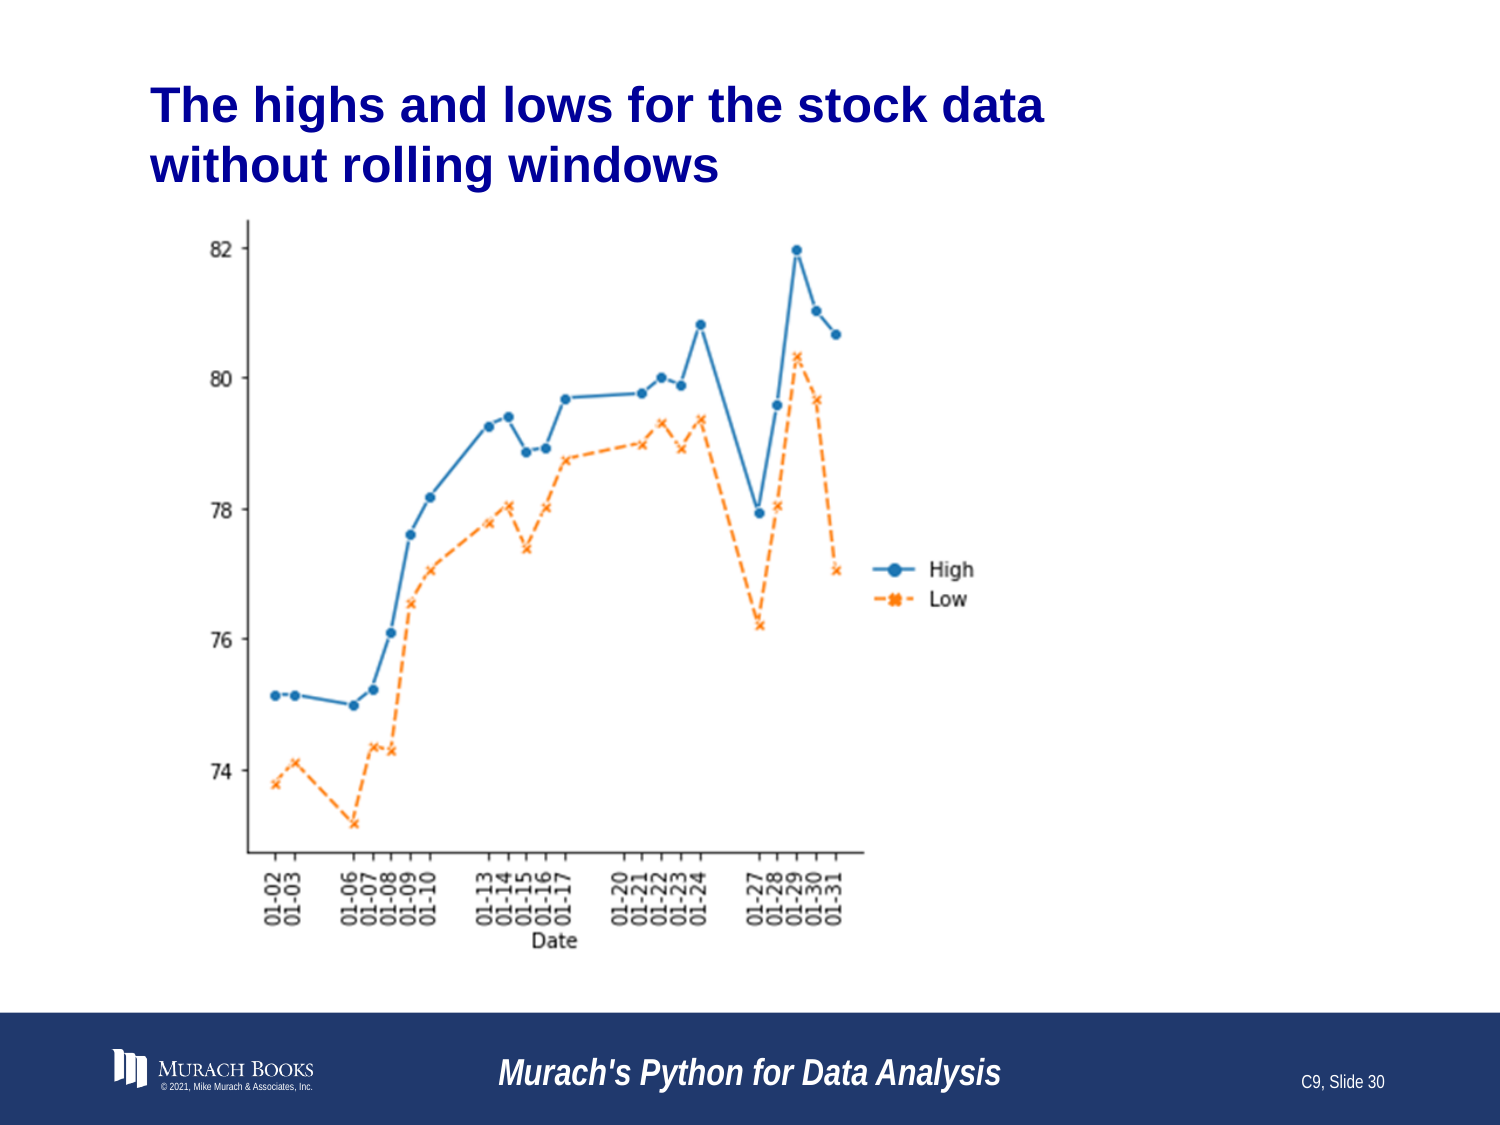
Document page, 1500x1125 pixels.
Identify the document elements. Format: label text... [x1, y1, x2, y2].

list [199, 212, 988, 954]
footer © 2021, Mike Murach & Associates, Inc. [12, 1025, 463, 1100]
slide_number C9, Slide 30 [1087, 1025, 1400, 1100]
title The highs and lows for the stock data without rolling windows [150, 72, 1350, 194]
slide_number Murach's Python for Data Analysis [463, 1025, 1050, 1100]
